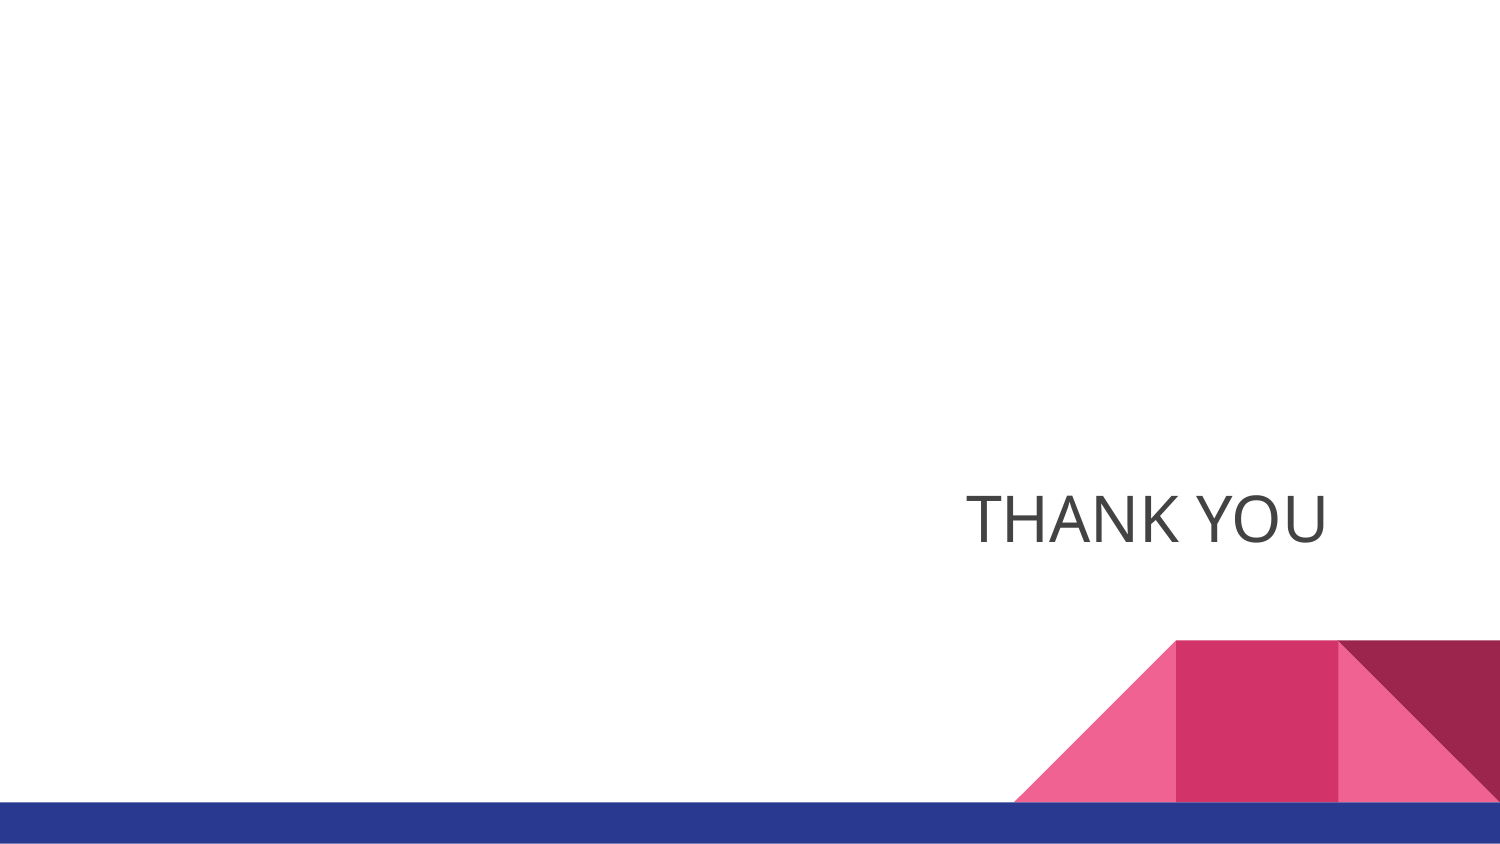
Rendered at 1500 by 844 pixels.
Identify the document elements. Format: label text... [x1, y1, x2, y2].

list THANK YOU [51, 201, 1449, 750]
